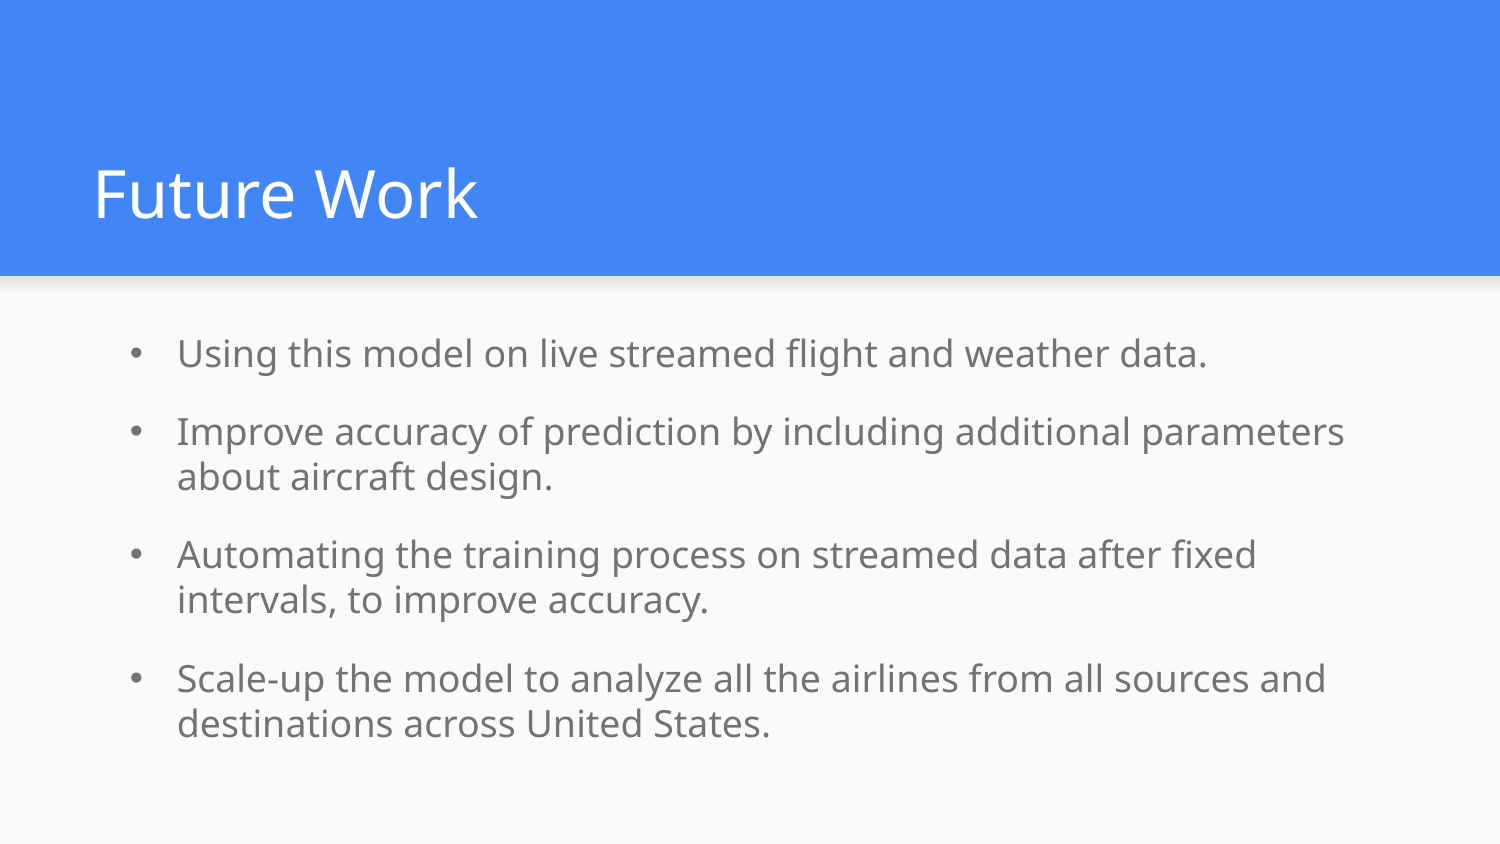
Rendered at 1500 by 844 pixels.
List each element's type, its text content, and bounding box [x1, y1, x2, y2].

list Using this model on live streamed flight and weather data. Improve accuracy of prediction by including additional parameters about aircraft design. Automating the training process on streamed data after fixed intervals, to improve accuracy. Scale-up the model to analyze all the airlines from all sources and destinations across United States. [77, 314, 1427, 803]
title Future Work [77, 121, 1427, 248]
